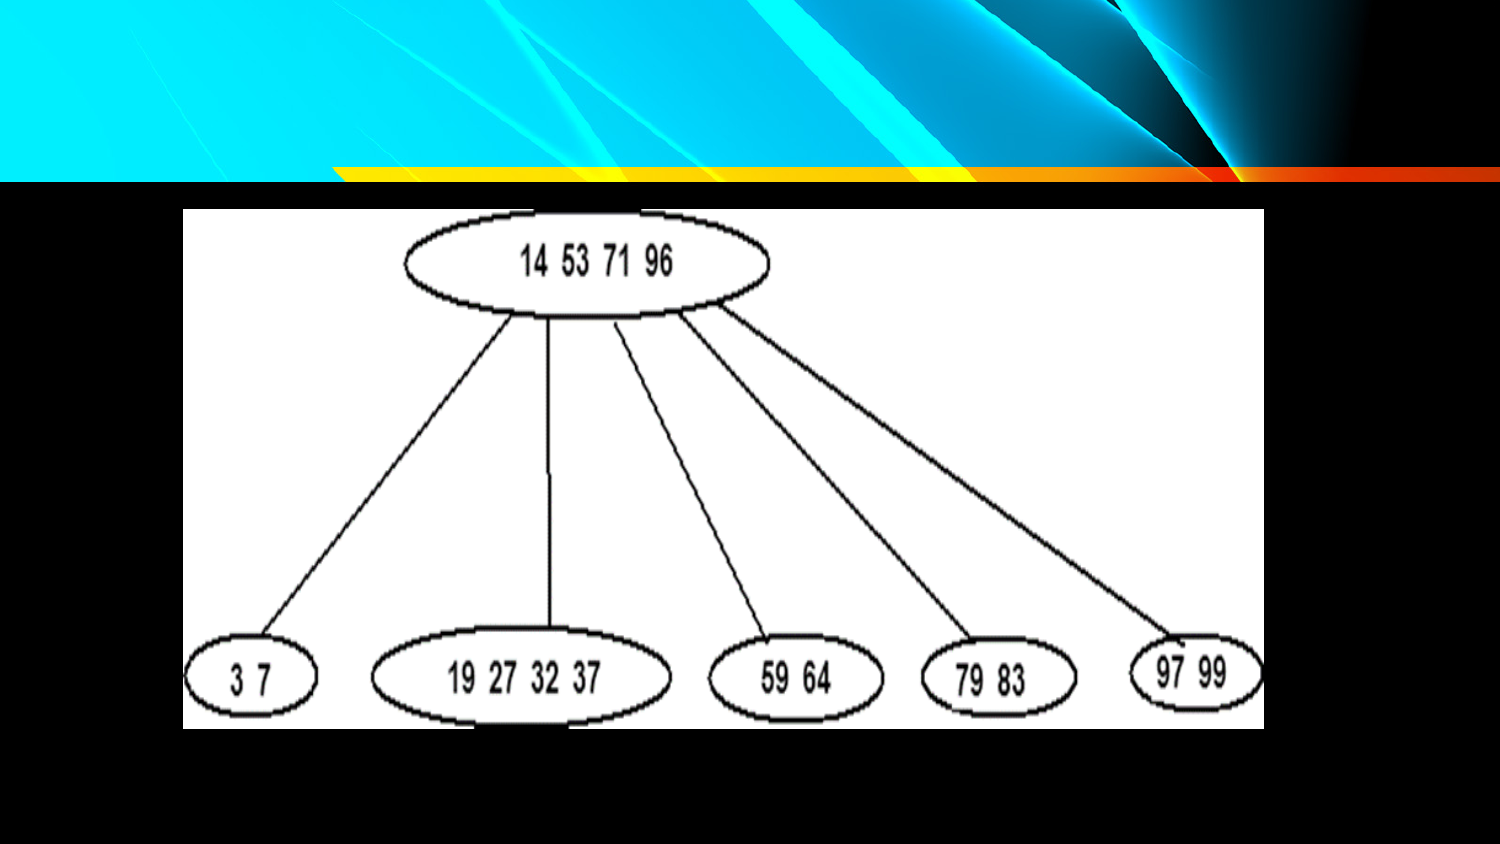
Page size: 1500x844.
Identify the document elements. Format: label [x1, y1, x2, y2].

list [182, 208, 1264, 730]
picture [0, 0, 1500, 844]
picture [962, 0, 1135, 122]
